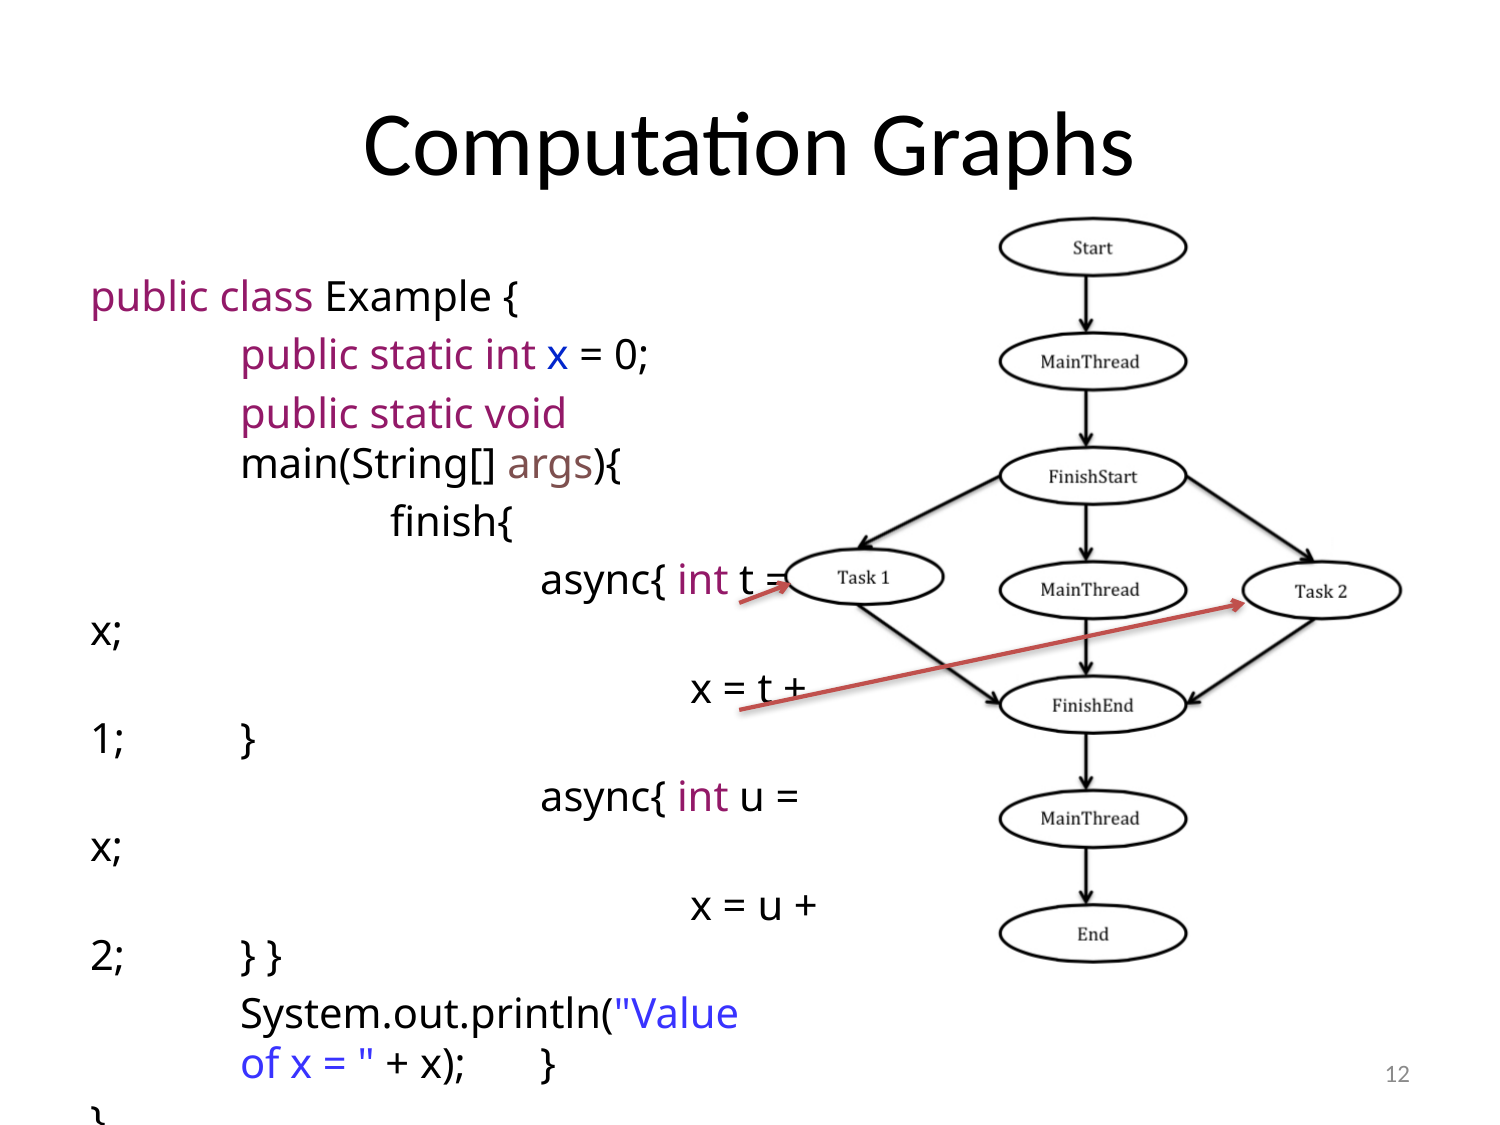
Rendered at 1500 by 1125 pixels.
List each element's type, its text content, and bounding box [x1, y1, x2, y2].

picture [738, 197, 1460, 1006]
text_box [738, 583, 792, 602]
list public class Example { public static int x = 0; public static void main(String[] args){ finish{ async{ int t = x; x = t + 1; } async{ int u = x; x = u + 2; } } System.out.println("Value of x = " + x); } } [75, 262, 733, 1005]
slide_number 11 [1074, 1042, 1425, 1103]
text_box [738, 602, 1246, 711]
title Computation Graphs [75, 45, 1425, 233]
